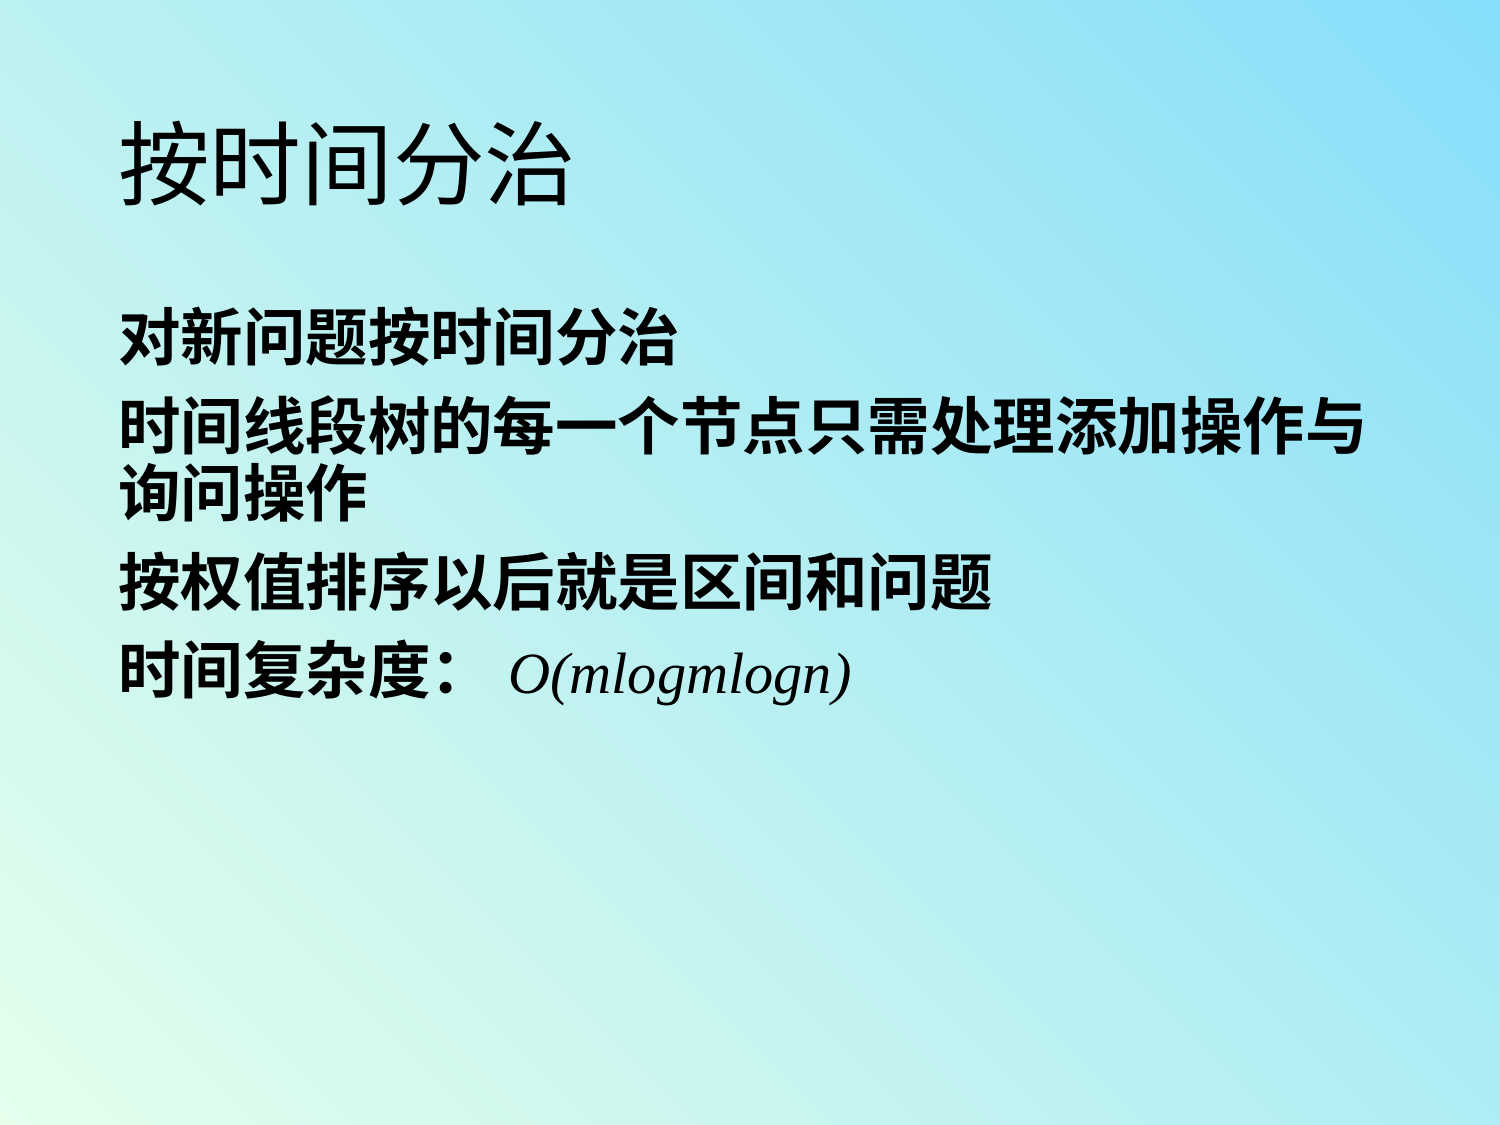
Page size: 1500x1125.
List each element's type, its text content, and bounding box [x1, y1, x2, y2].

list 对新问题按时间分治 时间线段树的每一个节点只需处理添加操作与询问操作 按权值排序以后就是区间和问题 时间复杂度：O(mlogmlogn) [103, 299, 1397, 1014]
title 按时间分治 [103, 59, 1397, 278]
